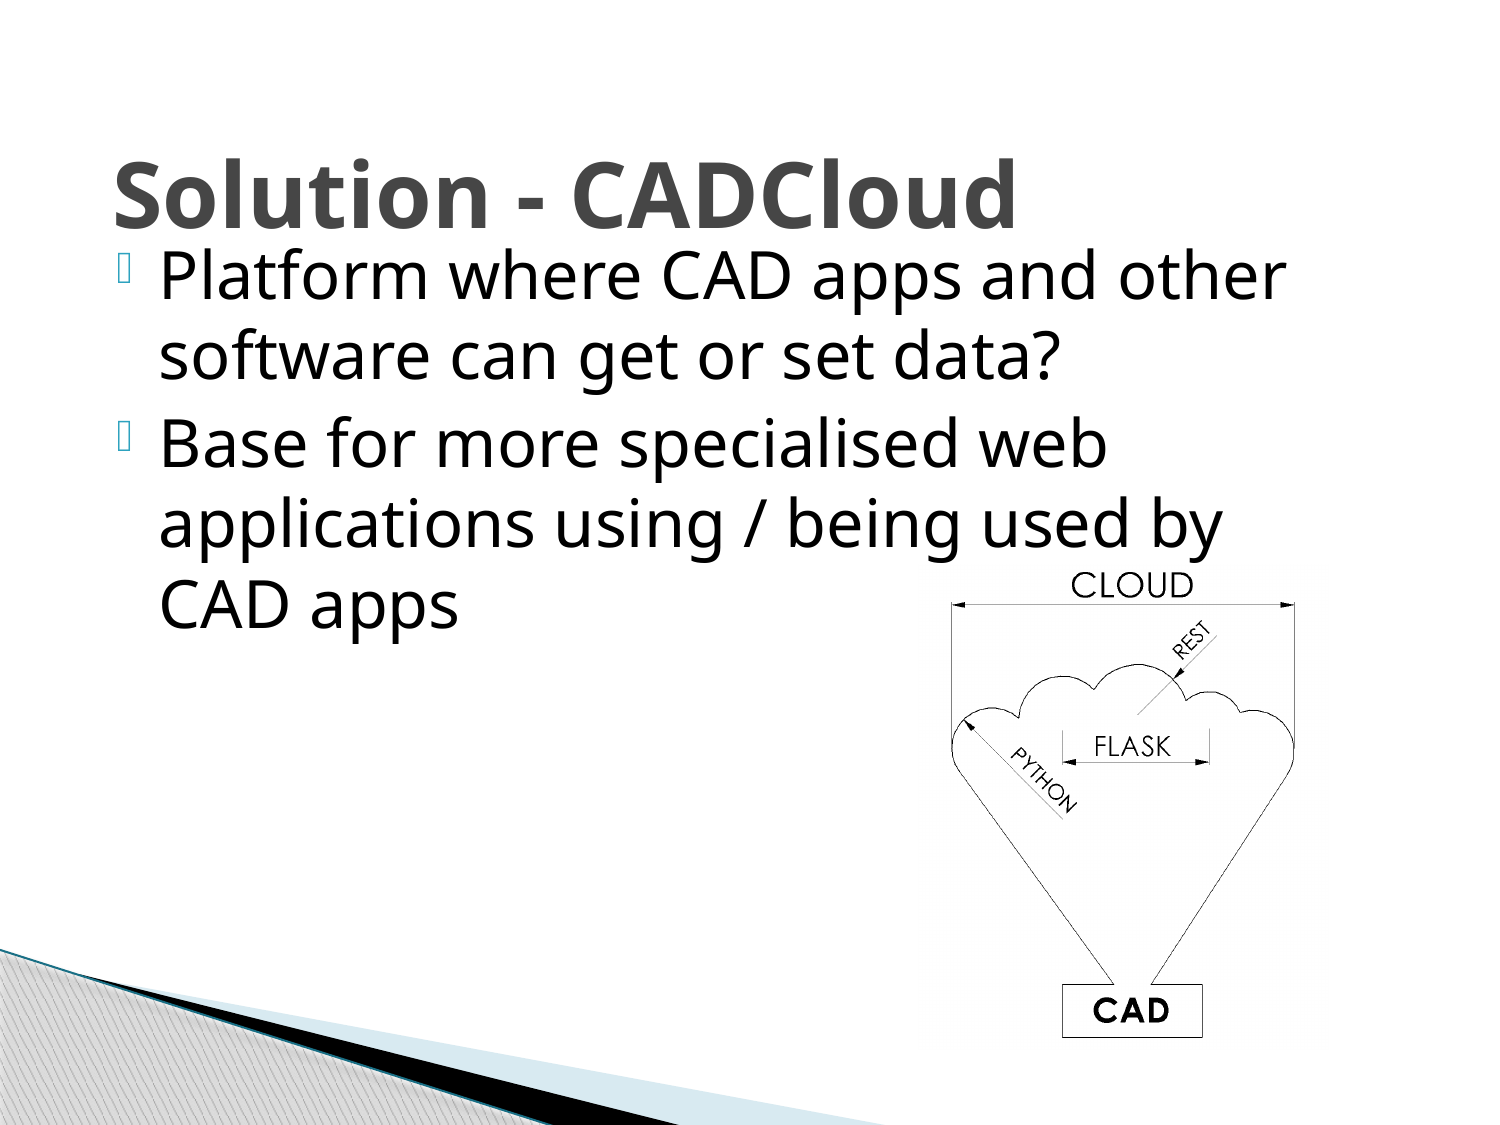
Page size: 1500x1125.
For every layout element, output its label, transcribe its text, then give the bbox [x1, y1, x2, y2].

picture [918, 563, 1329, 1051]
list Platform where CAD apps and other software can get or set data? Base for more specialised web applications using / being used by CAD apps [98, 232, 1374, 908]
title Solution - CADCloud [112, 97, 1388, 286]
